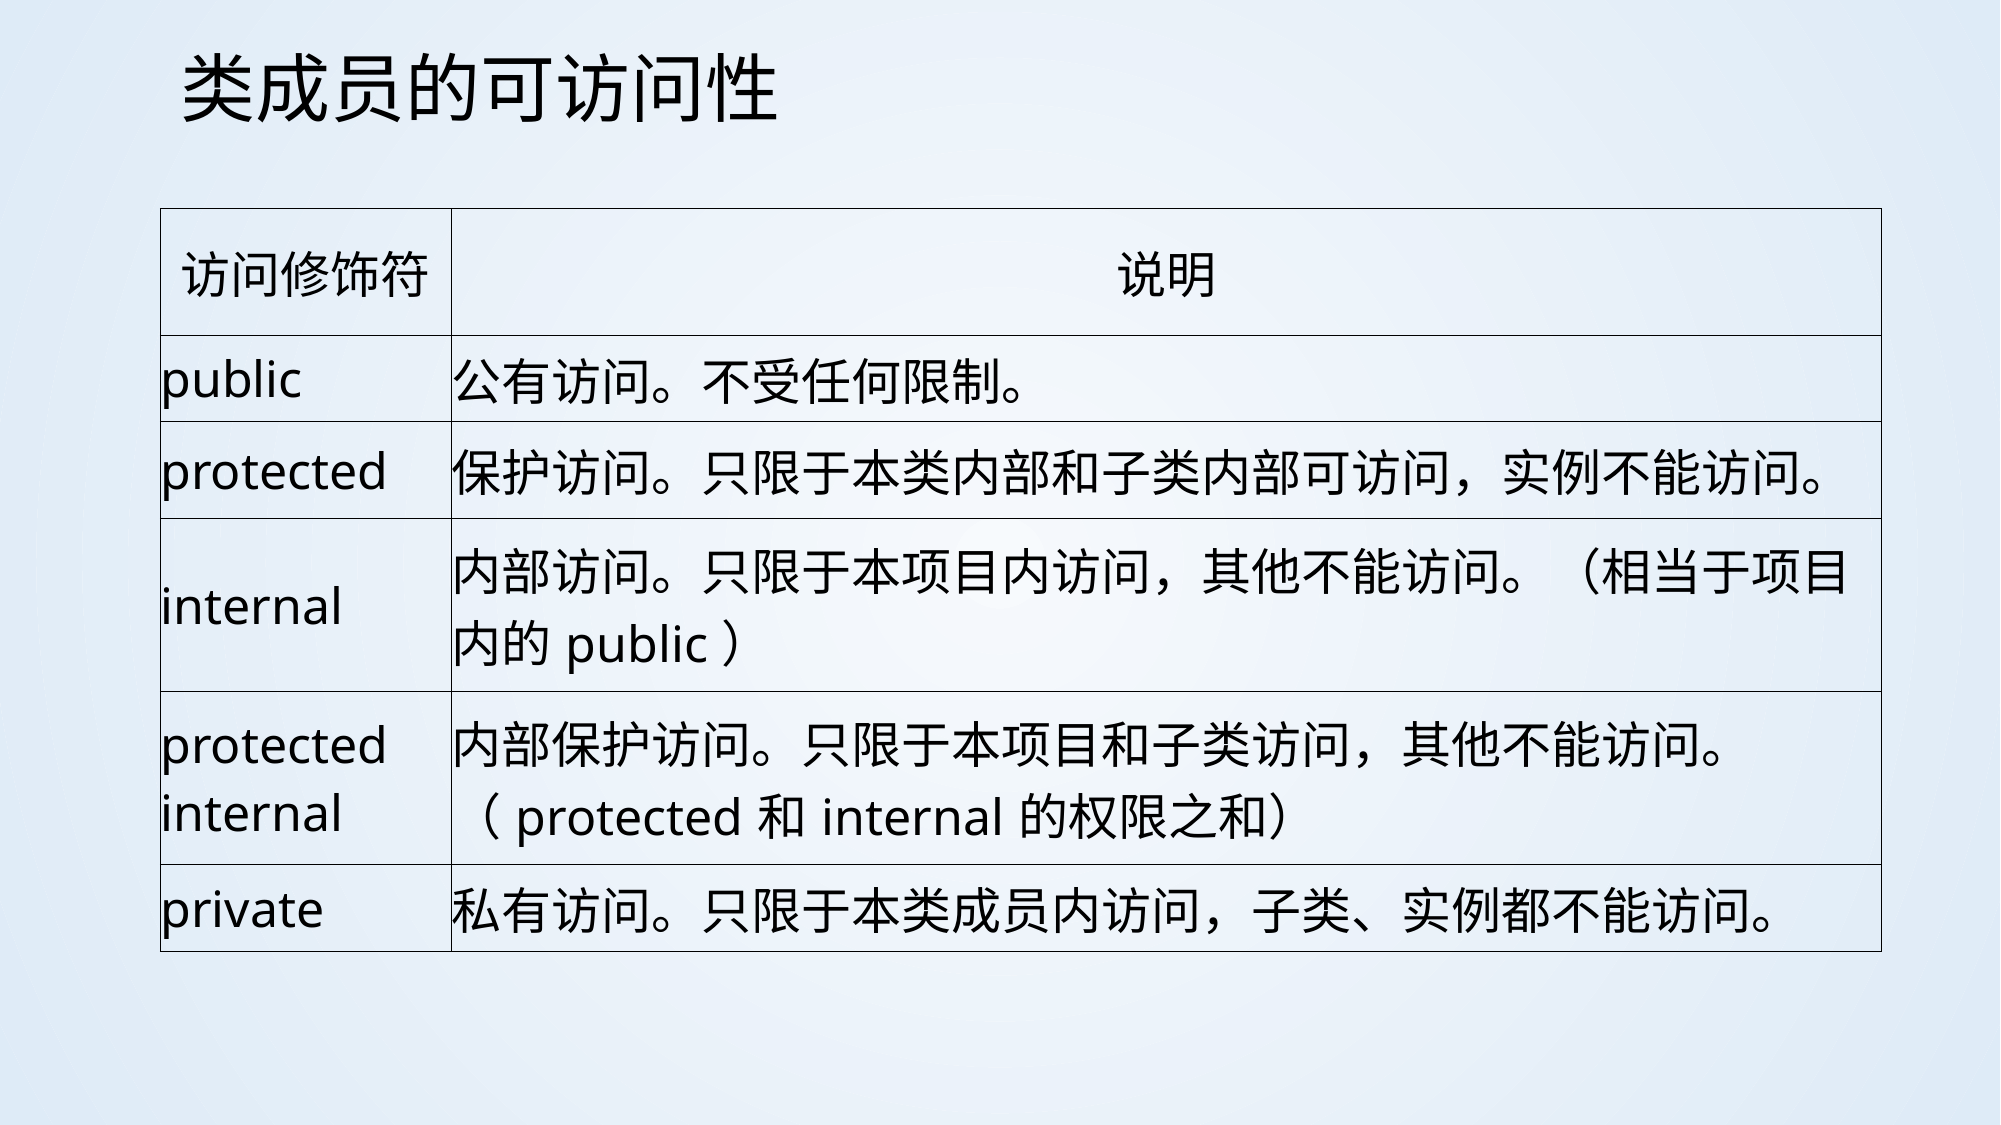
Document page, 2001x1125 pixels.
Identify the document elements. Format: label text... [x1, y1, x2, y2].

table_cell public [161, 336, 451, 421]
table_cell internal [161, 519, 451, 691]
list 类成员的可访问性 [165, 44, 1516, 185]
table_cell private [161, 865, 451, 951]
table_cell protected internal [161, 692, 451, 864]
table_cell 保护访问。只限于本类内部和子类内部可访问，实例不能访问。 [452, 422, 1881, 518]
table_header 访问修饰符 [161, 209, 451, 335]
table_cell 内部访问。只限于本项目内访问，其他不能访问。（相当于项目内的public） [452, 519, 1881, 691]
table_cell 内部保护访问。只限于本项目和子类访问，其他不能访问。（protected和internal的权限之和） [452, 692, 1881, 864]
table_header 说明 [452, 209, 1881, 335]
table_cell protected [161, 422, 451, 518]
table_cell 公有访问。不受任何限制。 [452, 336, 1881, 421]
table_cell 私有访问。只限于本类成员内访问，子类、实例都不能访问。 [452, 865, 1881, 951]
